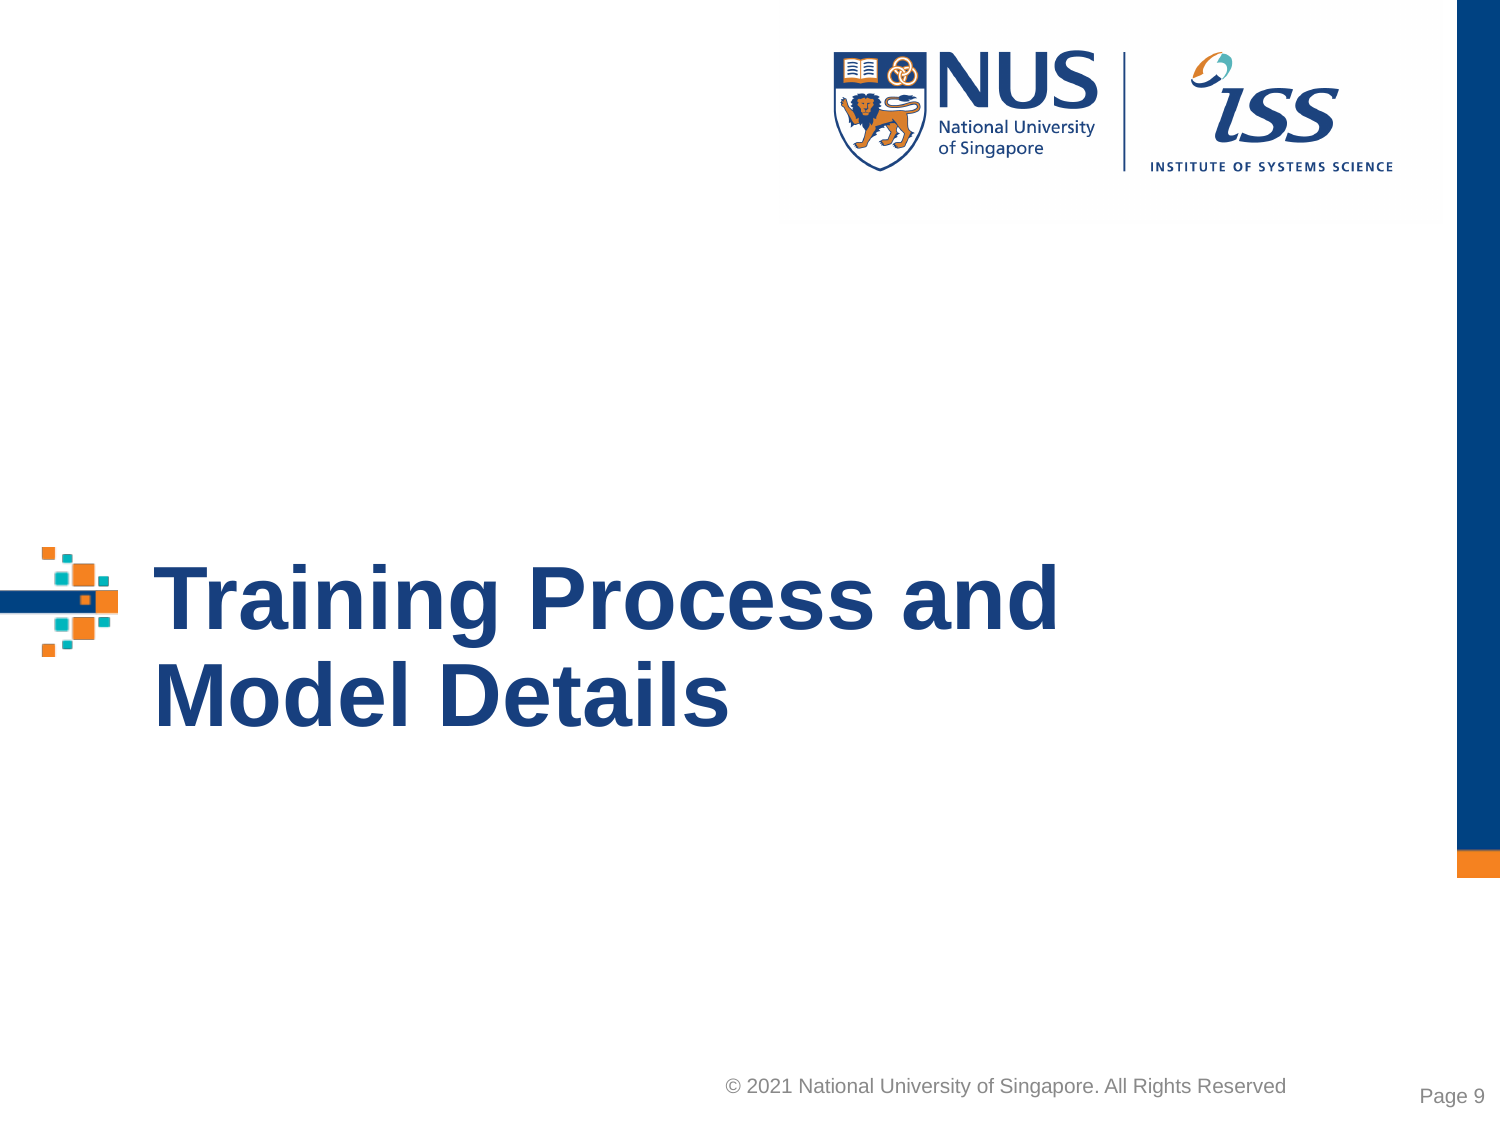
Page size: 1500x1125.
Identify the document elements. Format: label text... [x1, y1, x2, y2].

picture [779, 0, 1443, 224]
slide_number Page ‹#› [1312, 1065, 1500, 1125]
picture [1457, 0, 1500, 878]
picture [0, 547, 118, 657]
title Training Process and Model Details [138, 544, 1354, 755]
